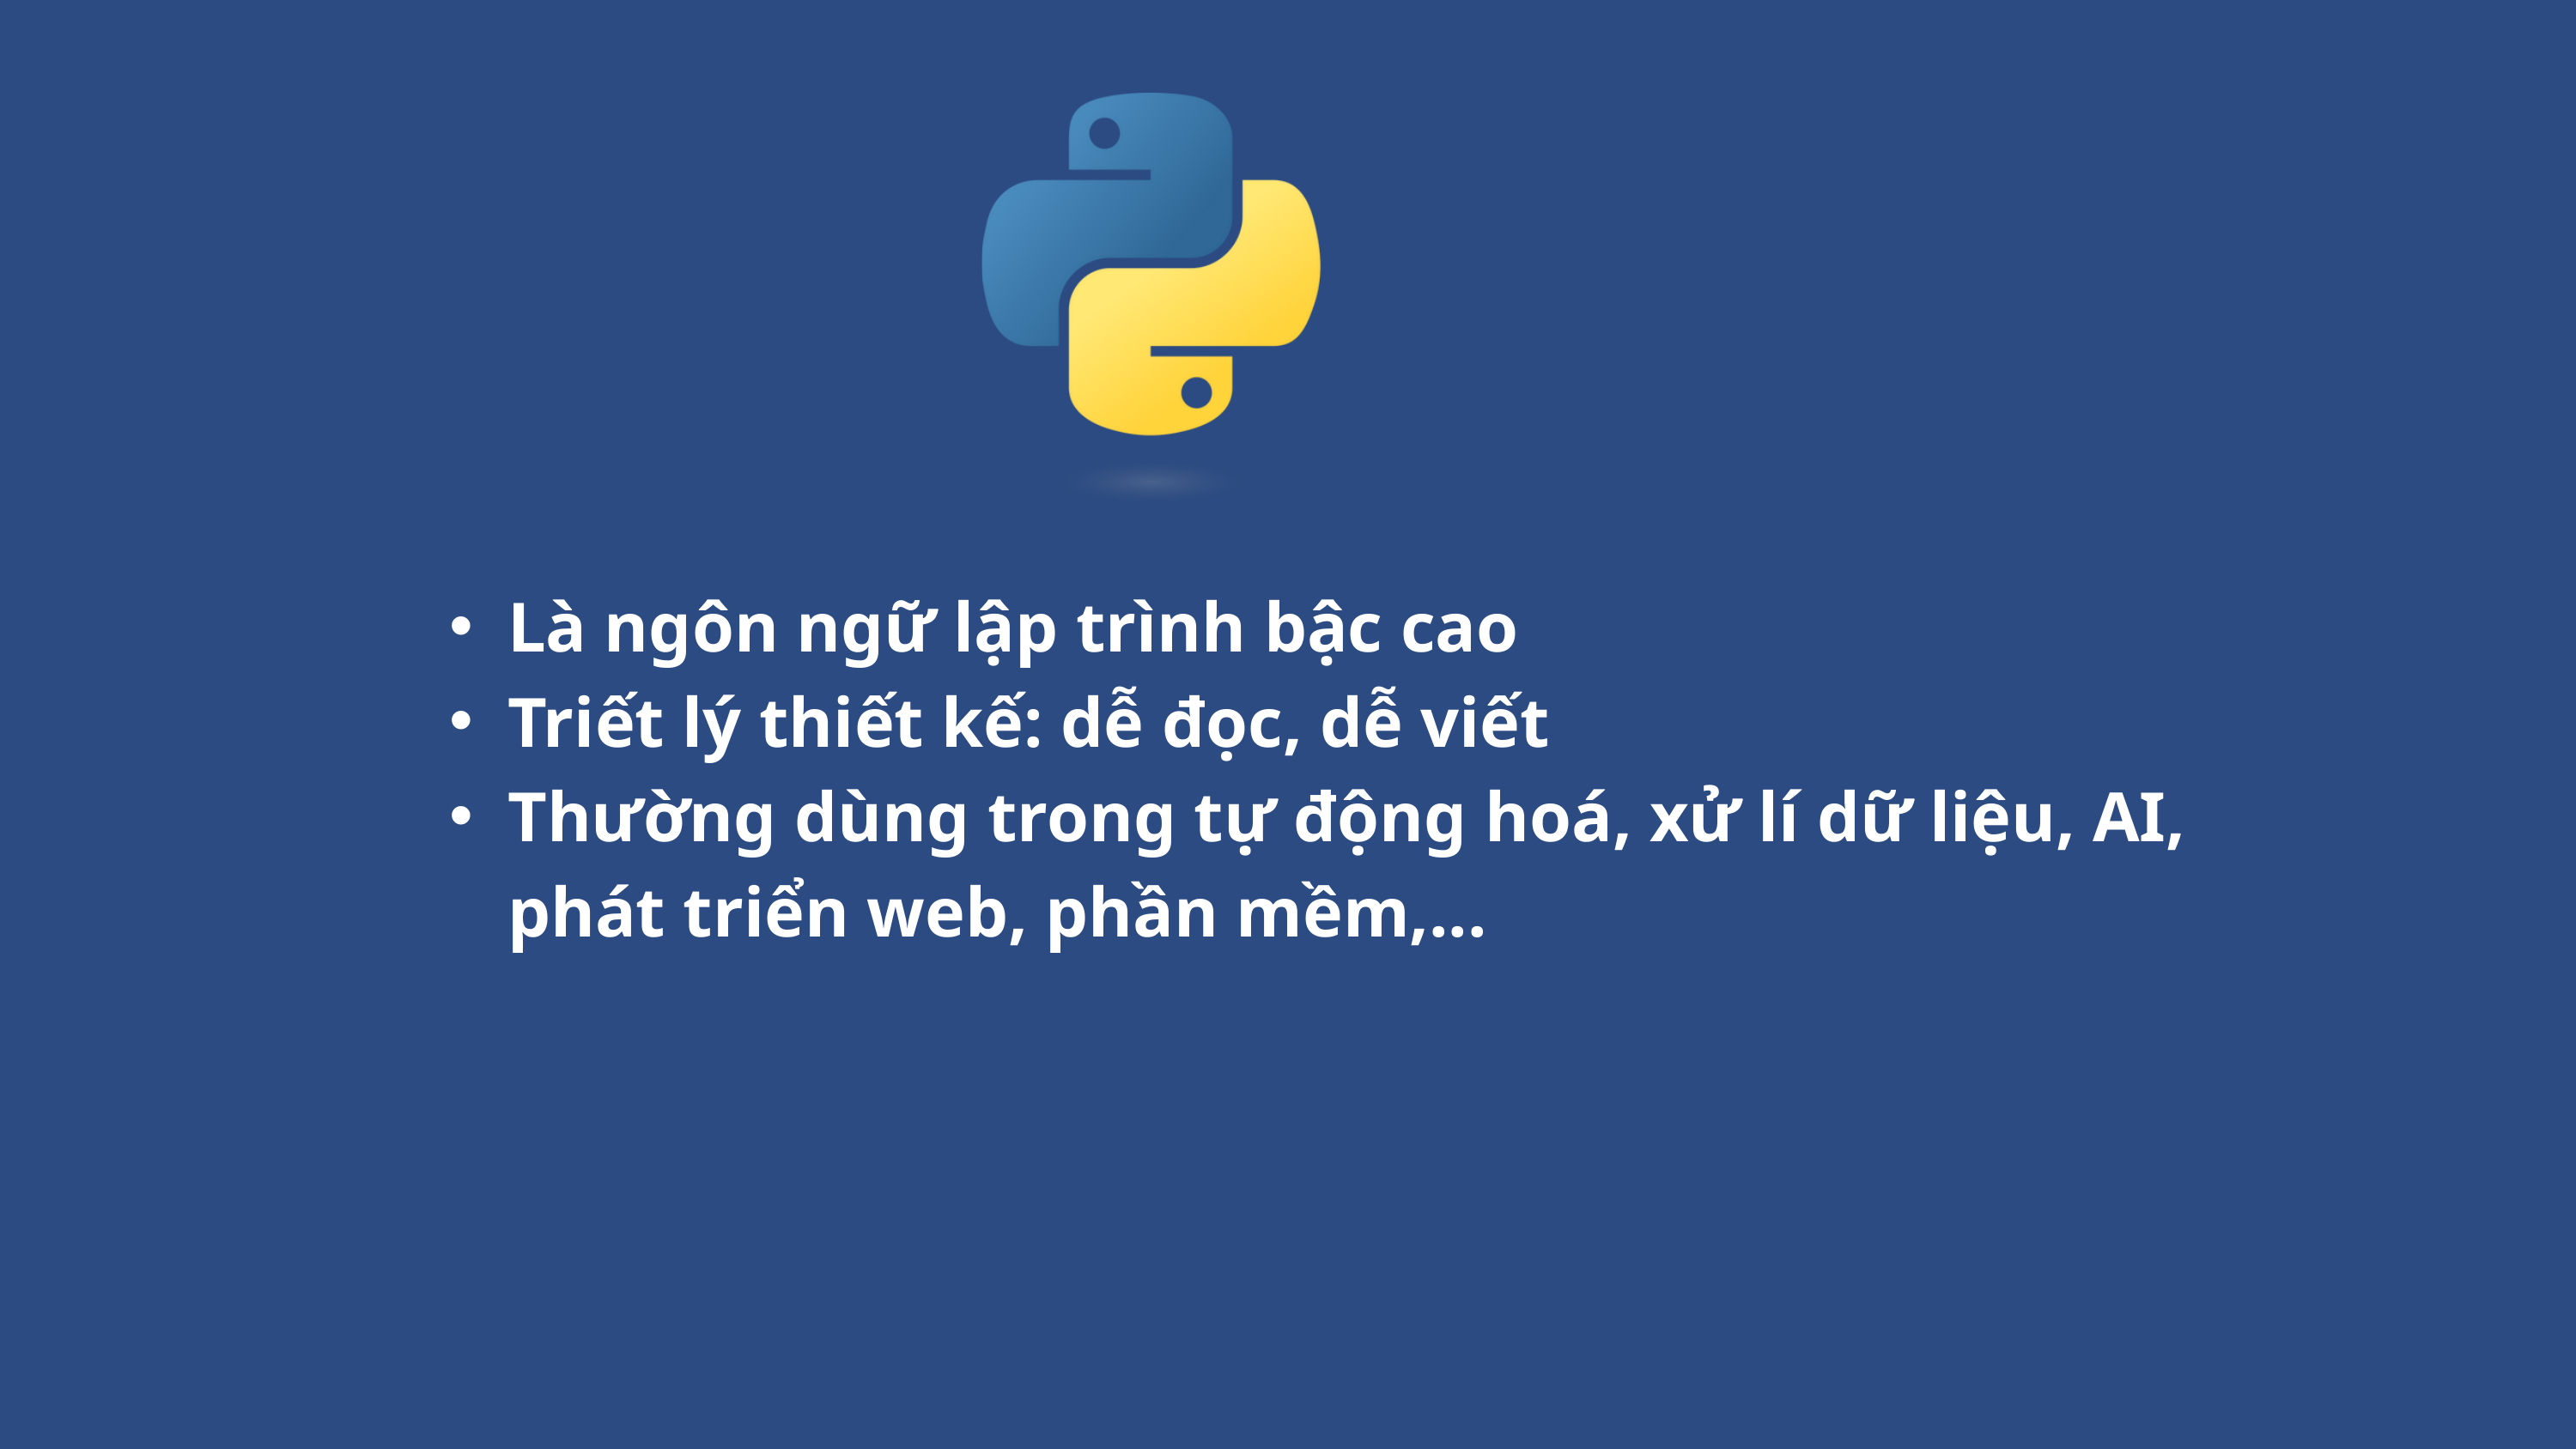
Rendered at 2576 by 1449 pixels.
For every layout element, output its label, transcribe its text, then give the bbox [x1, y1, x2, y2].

text_box [981, 93, 1356, 504]
text_box Là ngôn ngữ lập trình bậc cao Triết lý thiết kế: dễ đọc, dễ viết Thường dùng trong tự động hoá, xử lí dữ liệu, AI, phát triển web, phần mềm,... [392, 570, 2229, 1046]
